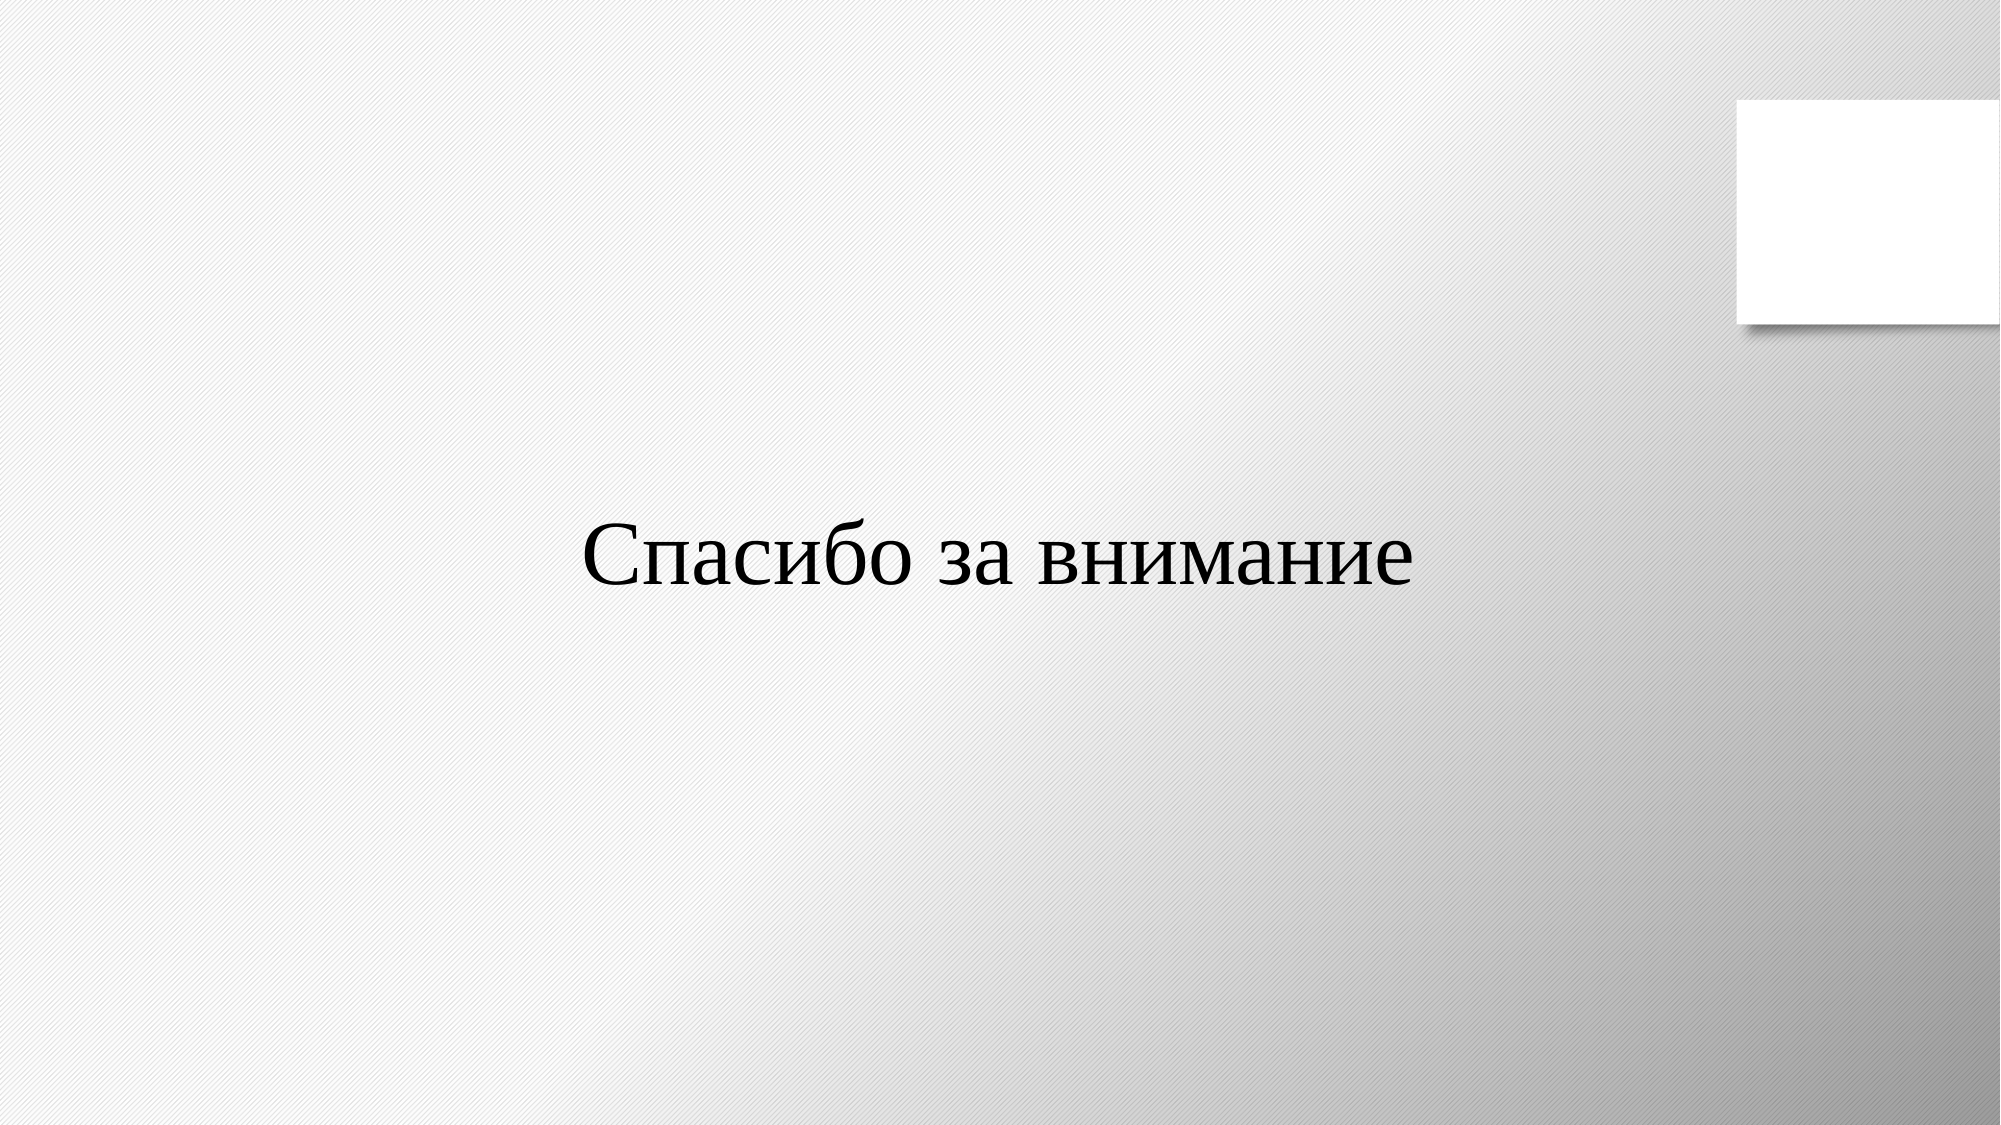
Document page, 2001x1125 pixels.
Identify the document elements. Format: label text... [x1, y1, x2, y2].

picture [1736, 325, 2000, 347]
text_box Спасибо за внимание [566, 497, 1434, 628]
